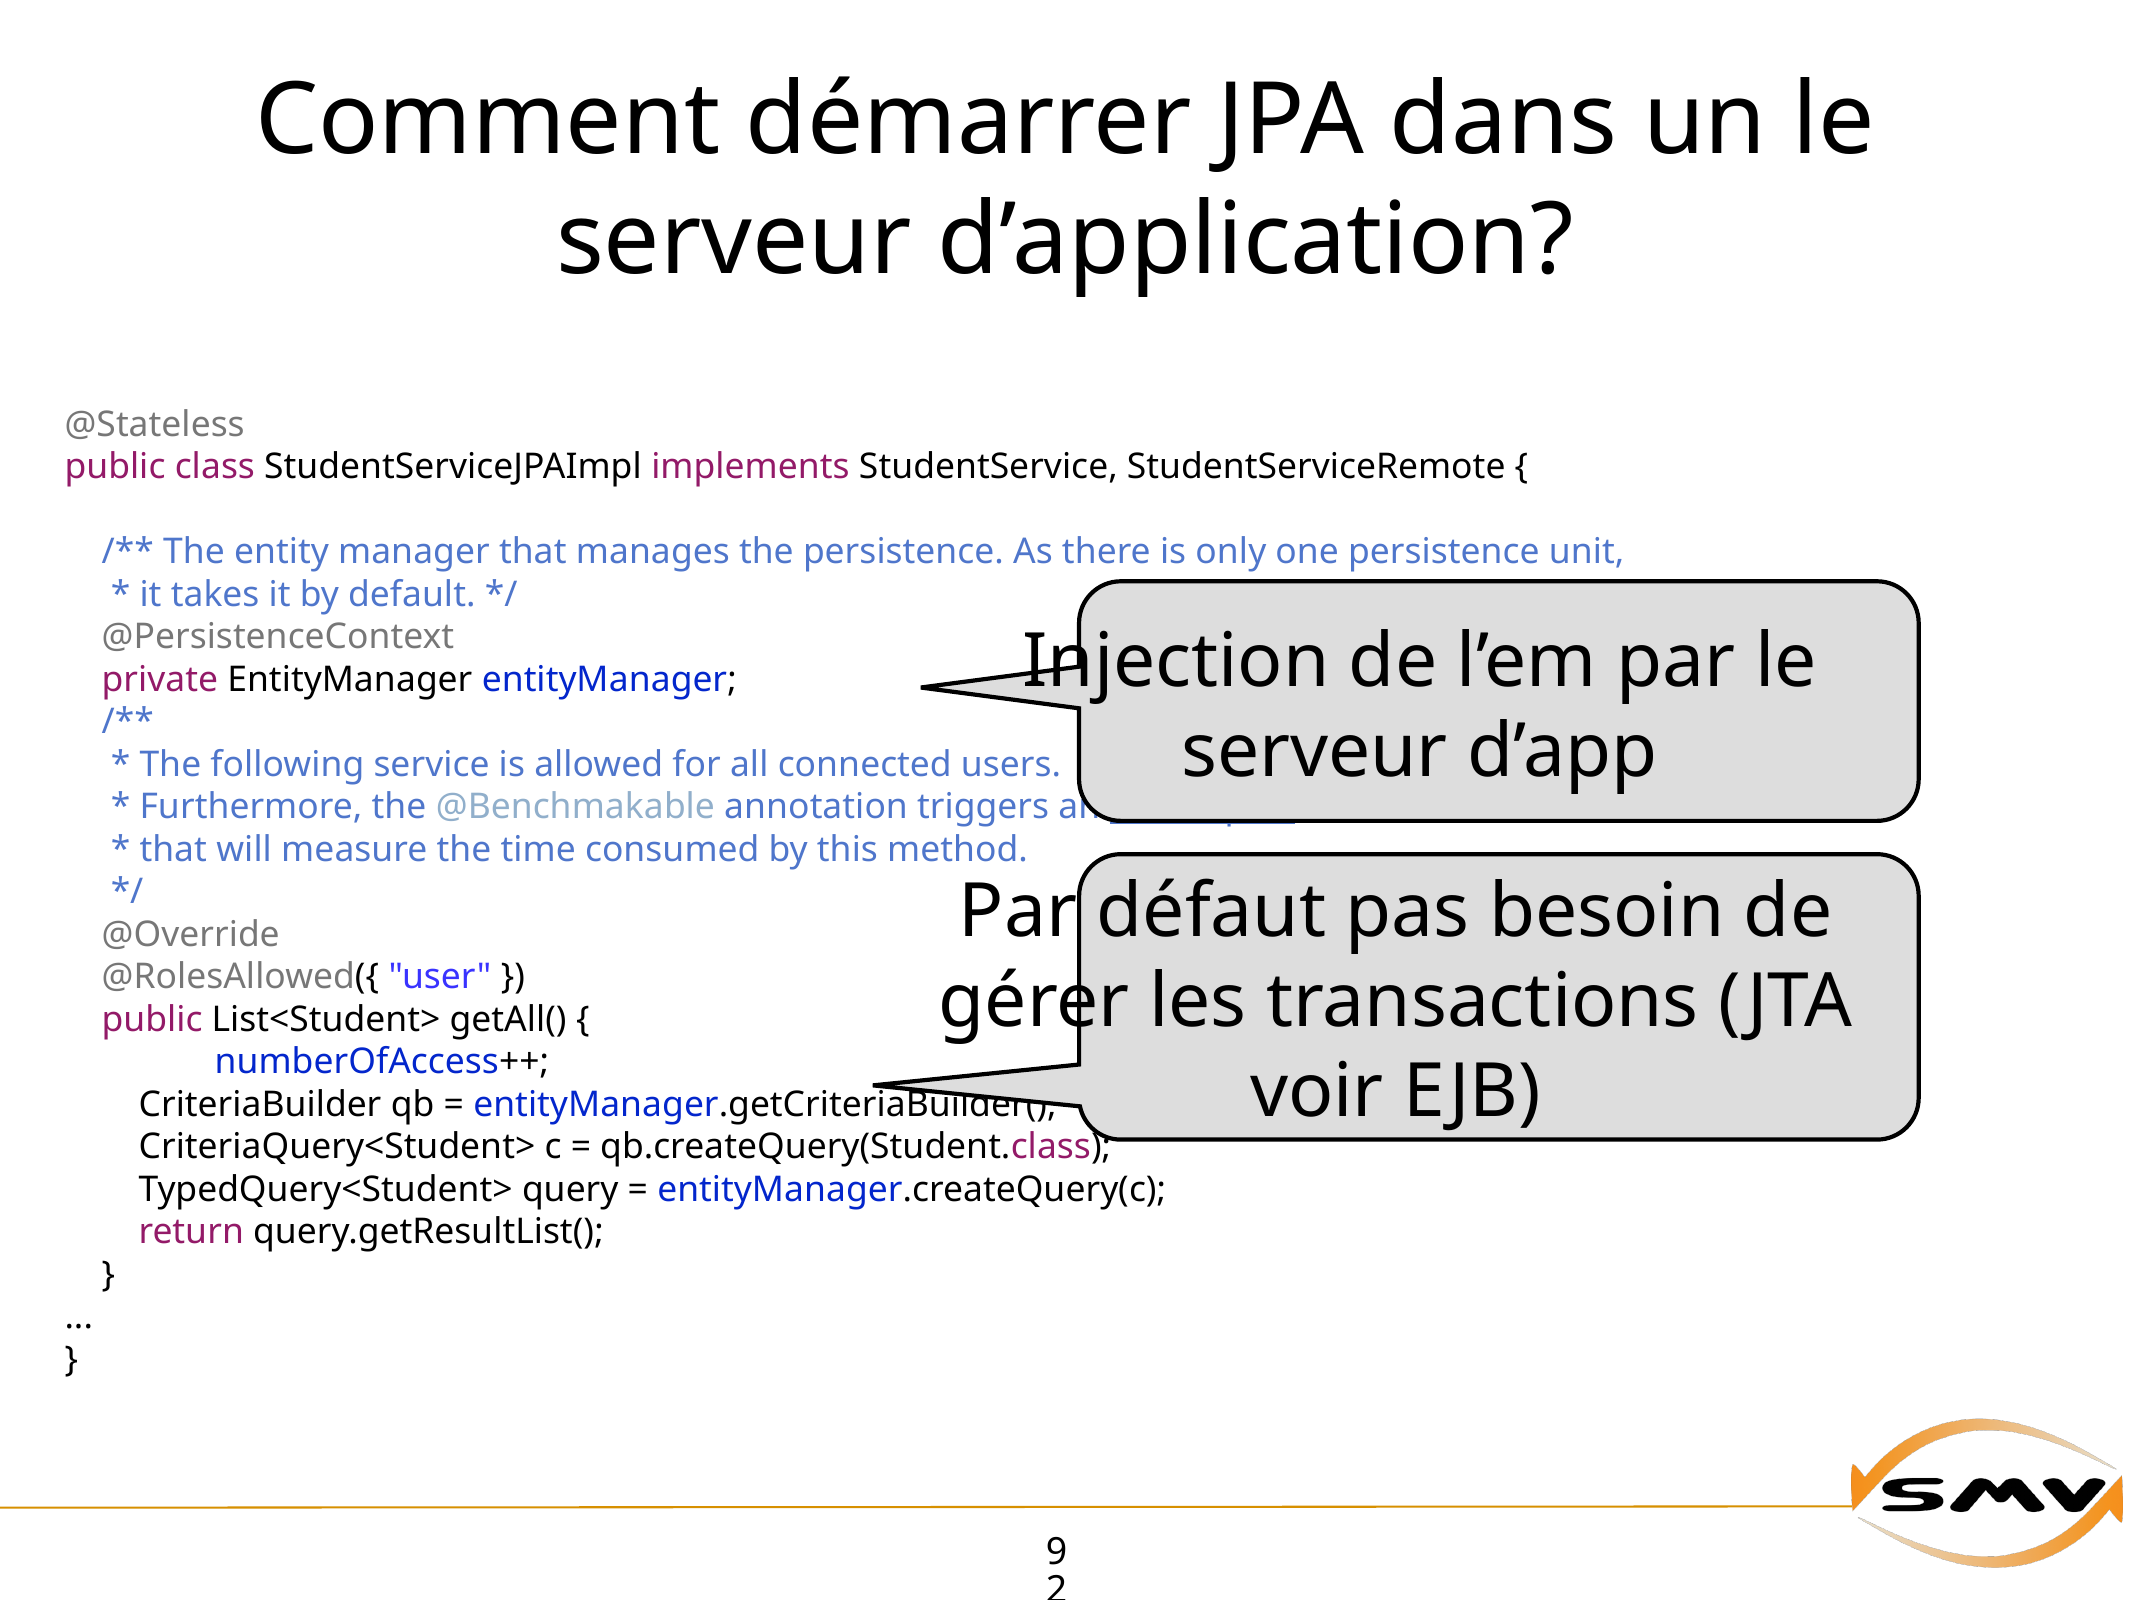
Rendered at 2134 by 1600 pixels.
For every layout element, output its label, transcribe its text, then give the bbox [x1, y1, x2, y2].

picture [1851, 1416, 2123, 1588]
text_box @Stateless public class StudentServiceJPAImpl implements StudentService, StudentServiceRemote { /** The entity manager that manages the persistence. As there is only one persistence unit, * it takes it by default. */ @PersistenceContext private EntityManager entityManager; /** * The following service is allowed for all connected users. * Furthermore, the @Benchmakable annotation triggers an interceptor * that will measure the time consumed by this method. */ @Override @RolesAllowed({ "user" }) public List<Student> getAll() { numberOfAccess++; CriteriaBuilder qb = entityManager.getCriteriaBuilder(); CriteriaQuery<Student> c = qb.createQuery(Student.class); TypedQuery<Student> query = entityManager.createQuery(c); return query.getResultList(); } ... } [56, 392, 2036, 1387]
slide_number 92 [1036, 1518, 1095, 1580]
text_box Par défaut pas besoin de gérer les transactions (JTA voir EJB) [872, 854, 1919, 1140]
title Comment démarrer JPA dans un le serveur d’application? [95, 43, 2036, 305]
text_box Injection de l’em par le serveur d’app [920, 581, 1919, 821]
